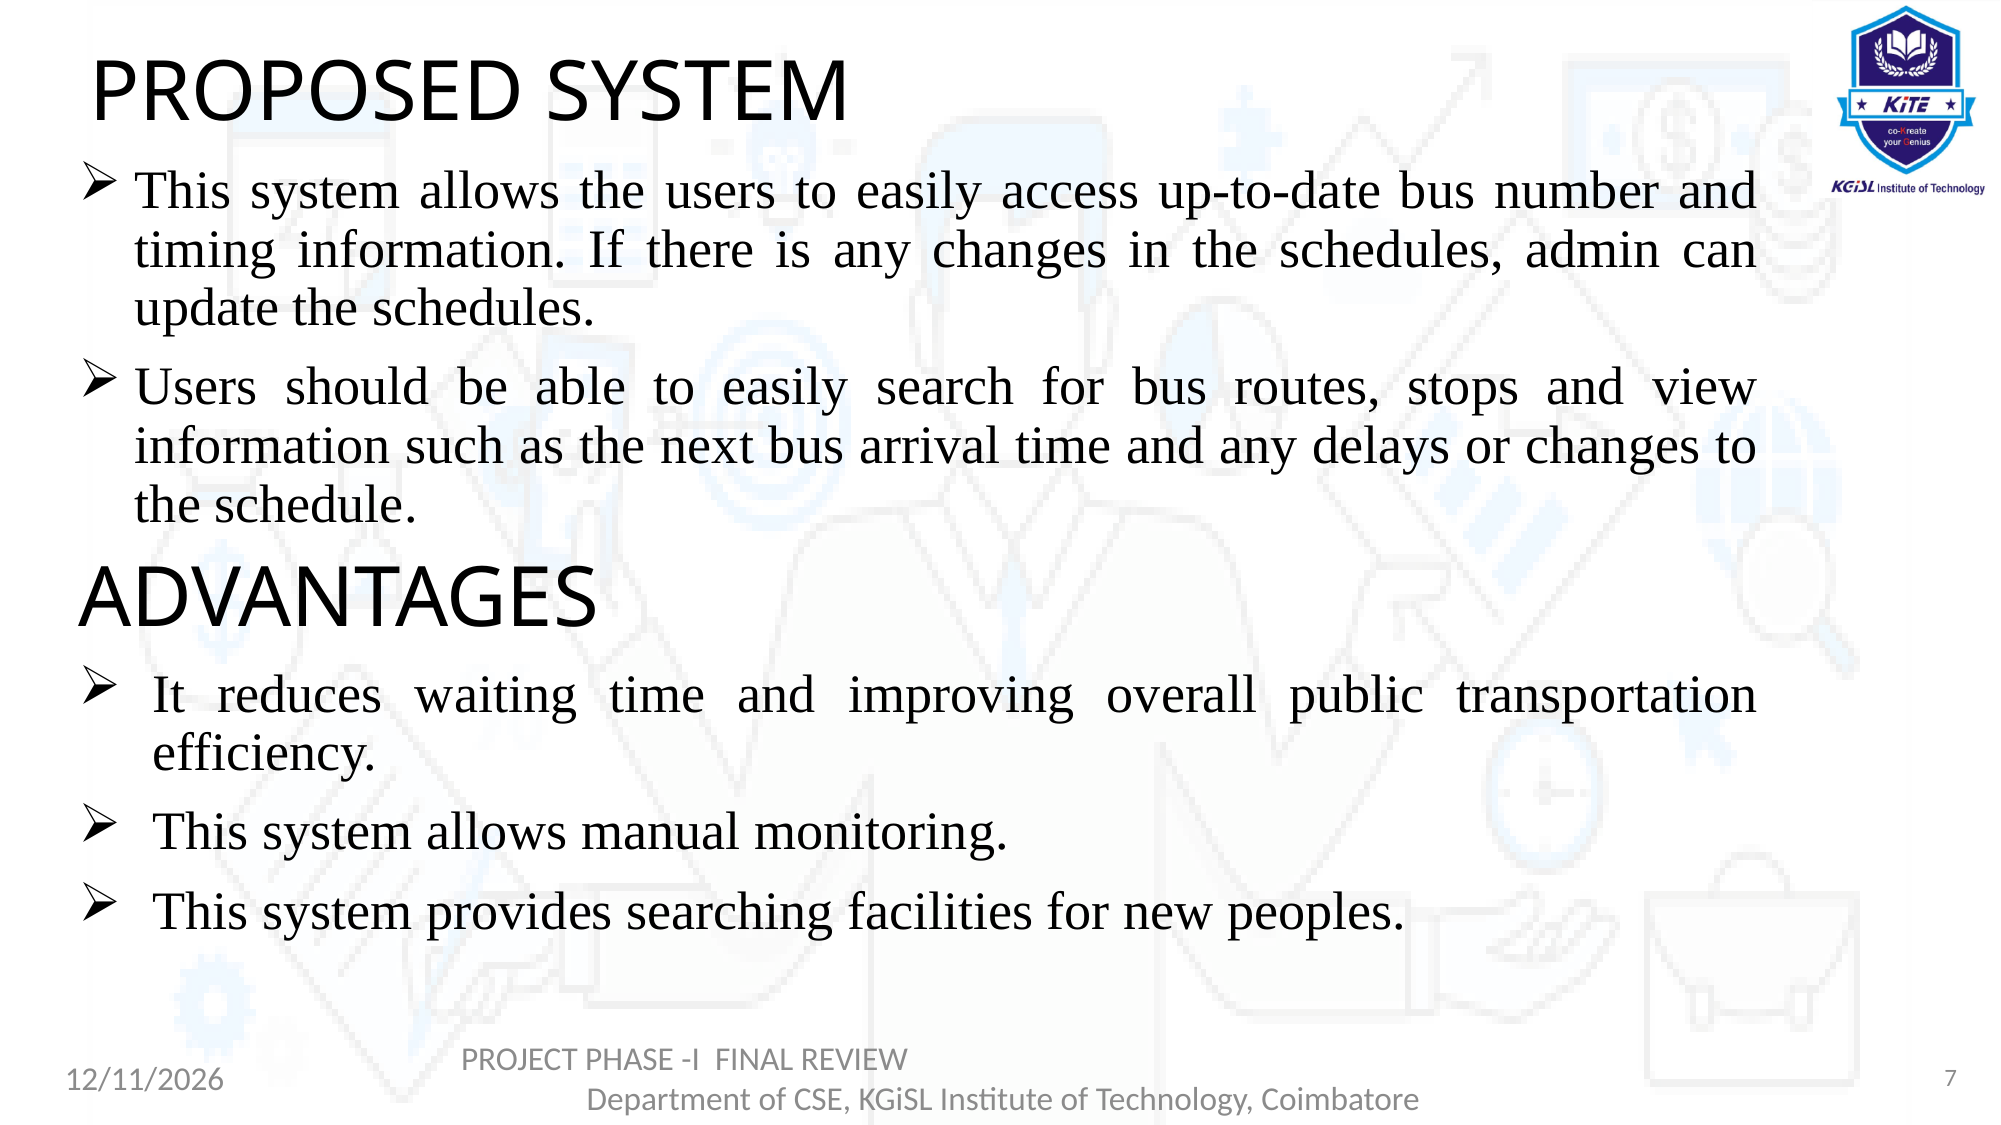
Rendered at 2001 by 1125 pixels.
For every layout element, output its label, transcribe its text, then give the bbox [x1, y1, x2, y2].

list This system allows the users to easily access up-to-date bus number and timing information. If there is any changes in the schedules, admin can update the schedules. Users should be able to easily search for bus routes, stops and view information such as the next bus arrival time and any delays or changes to the schedule. ADVANTAGES It reduces waiting time and improving overall public transportation efficiency. This system allows manual monitoring. This system provides searching facilities for new peoples. [49, 63, 1775, 1018]
footer PROJECT PHASE -I FINAL REVIEW Department of CSE, KGiSL Institute of Technology, Coimbatore [444, 1047, 1555, 1108]
slide_number 7 [1880, 1046, 1973, 1107]
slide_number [49, 1047, 268, 1108]
picture [1812, 0, 2000, 198]
title PROPOSED SYSTEM [22, 18, 1748, 157]
